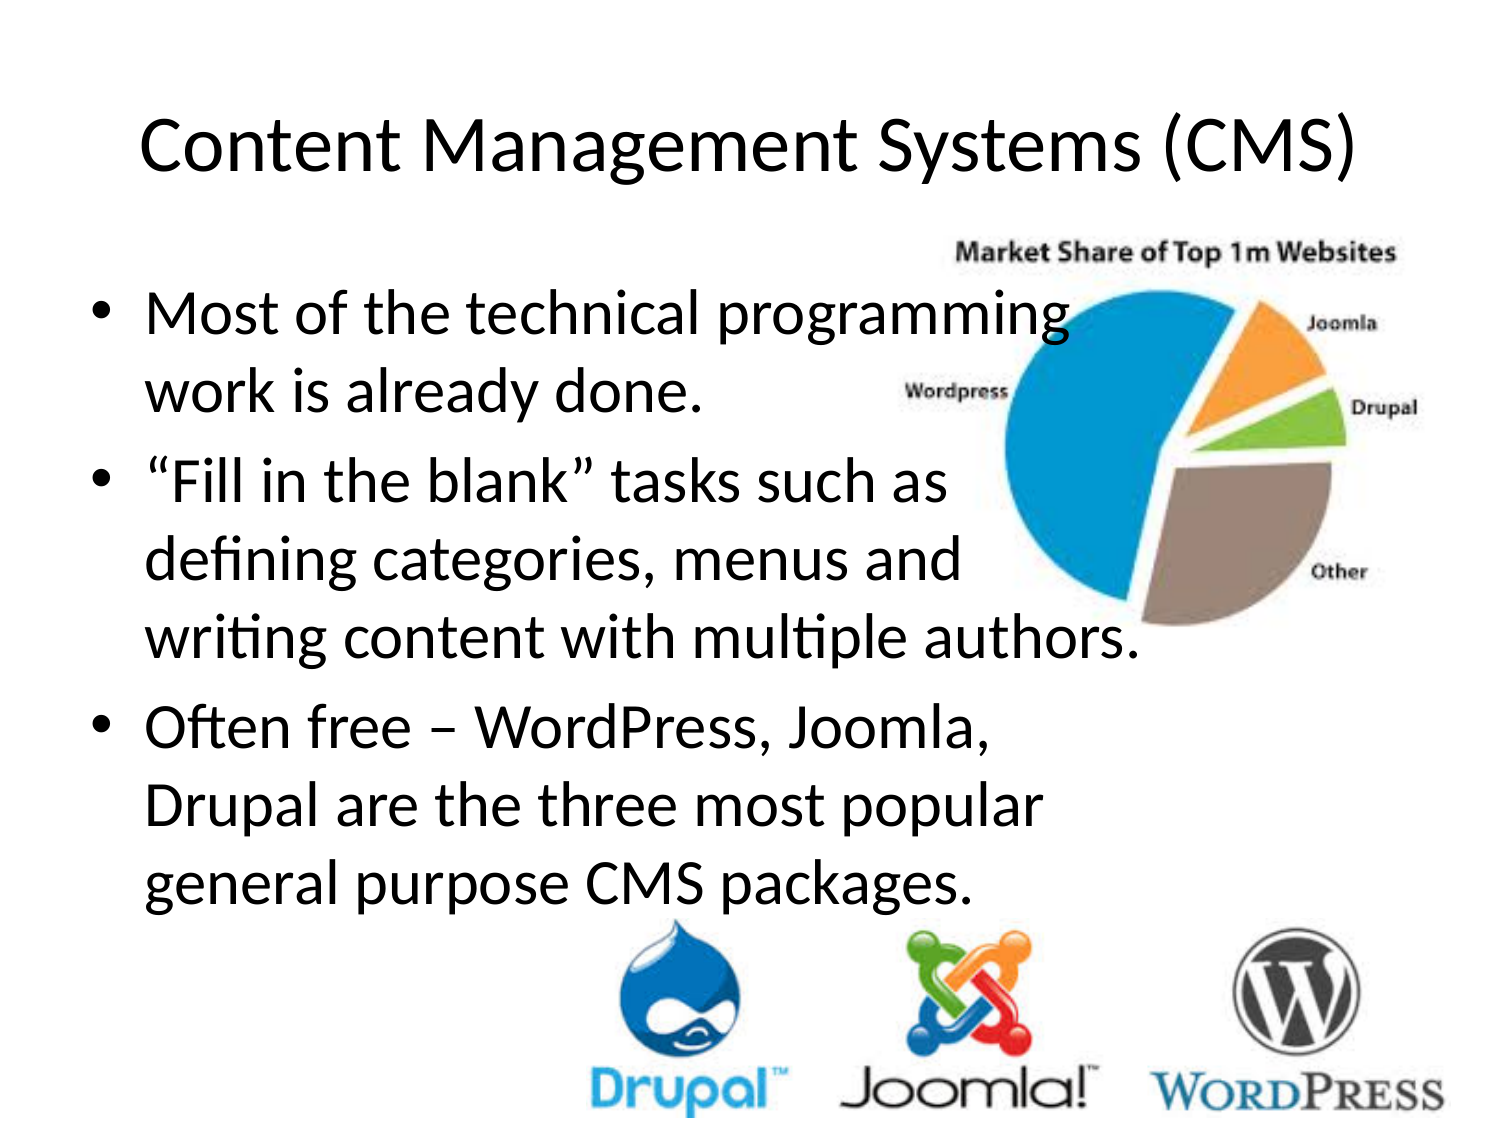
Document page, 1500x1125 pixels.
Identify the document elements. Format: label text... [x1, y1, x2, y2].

picture [860, 198, 1500, 666]
title Content Management Systems (CMS) [75, 45, 1425, 233]
list Most of the technical programming work is already done. “Fill in the blank” tasks such as defining categories, menus and writing content with multiple authors. Often free – WordPress, Joomla, Drupal are the three most popular general purpose CMS packages. [75, 262, 1159, 1005]
picture [586, 917, 1451, 1118]
